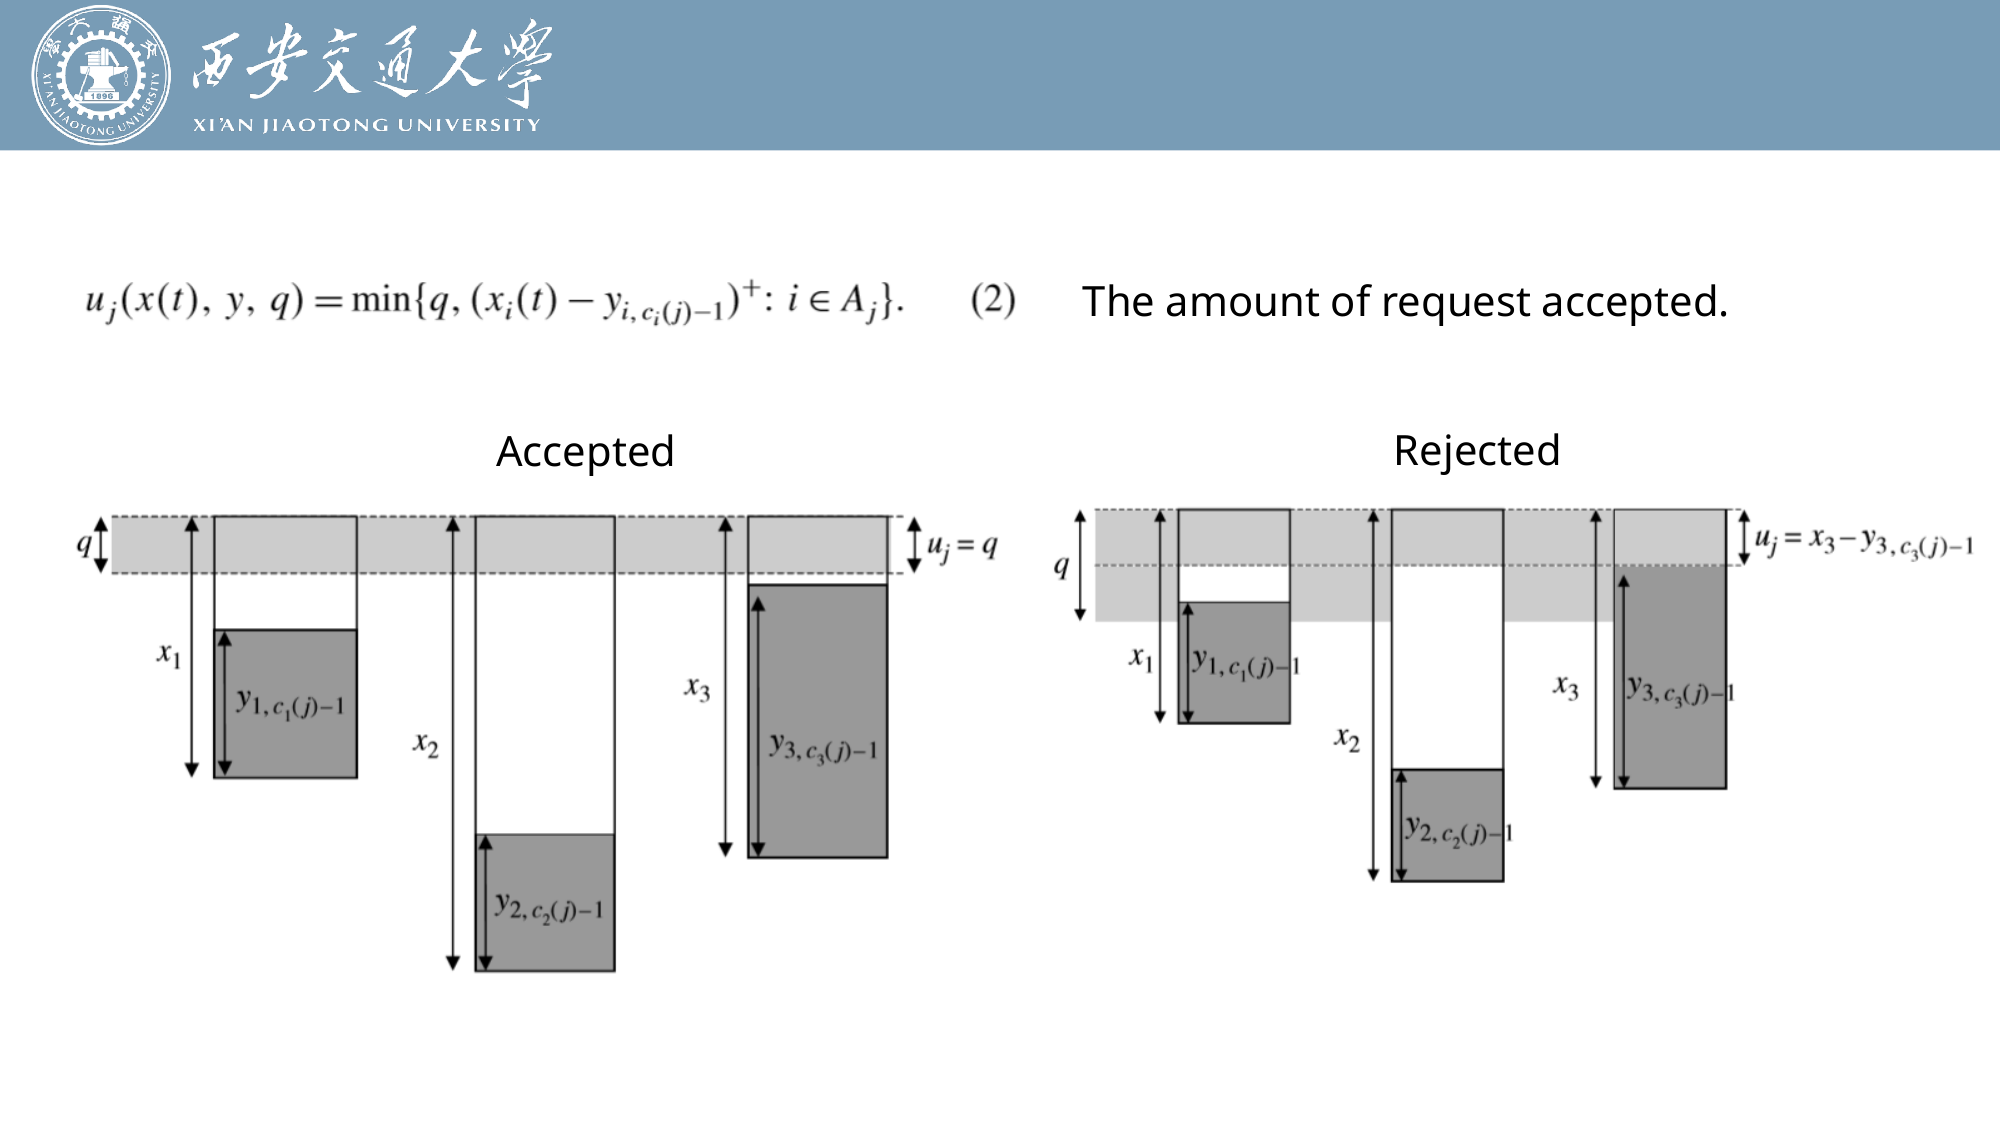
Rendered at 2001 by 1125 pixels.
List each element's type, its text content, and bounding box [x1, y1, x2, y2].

picture [74, 270, 1029, 331]
picture [31, 5, 572, 151]
text_box Rejected [1379, 416, 1577, 468]
picture [58, 468, 1988, 1006]
text_box Accepted [481, 417, 692, 482]
text_box [0, 0, 2000, 152]
text_box The amount of request accepted. [1068, 267, 2000, 332]
